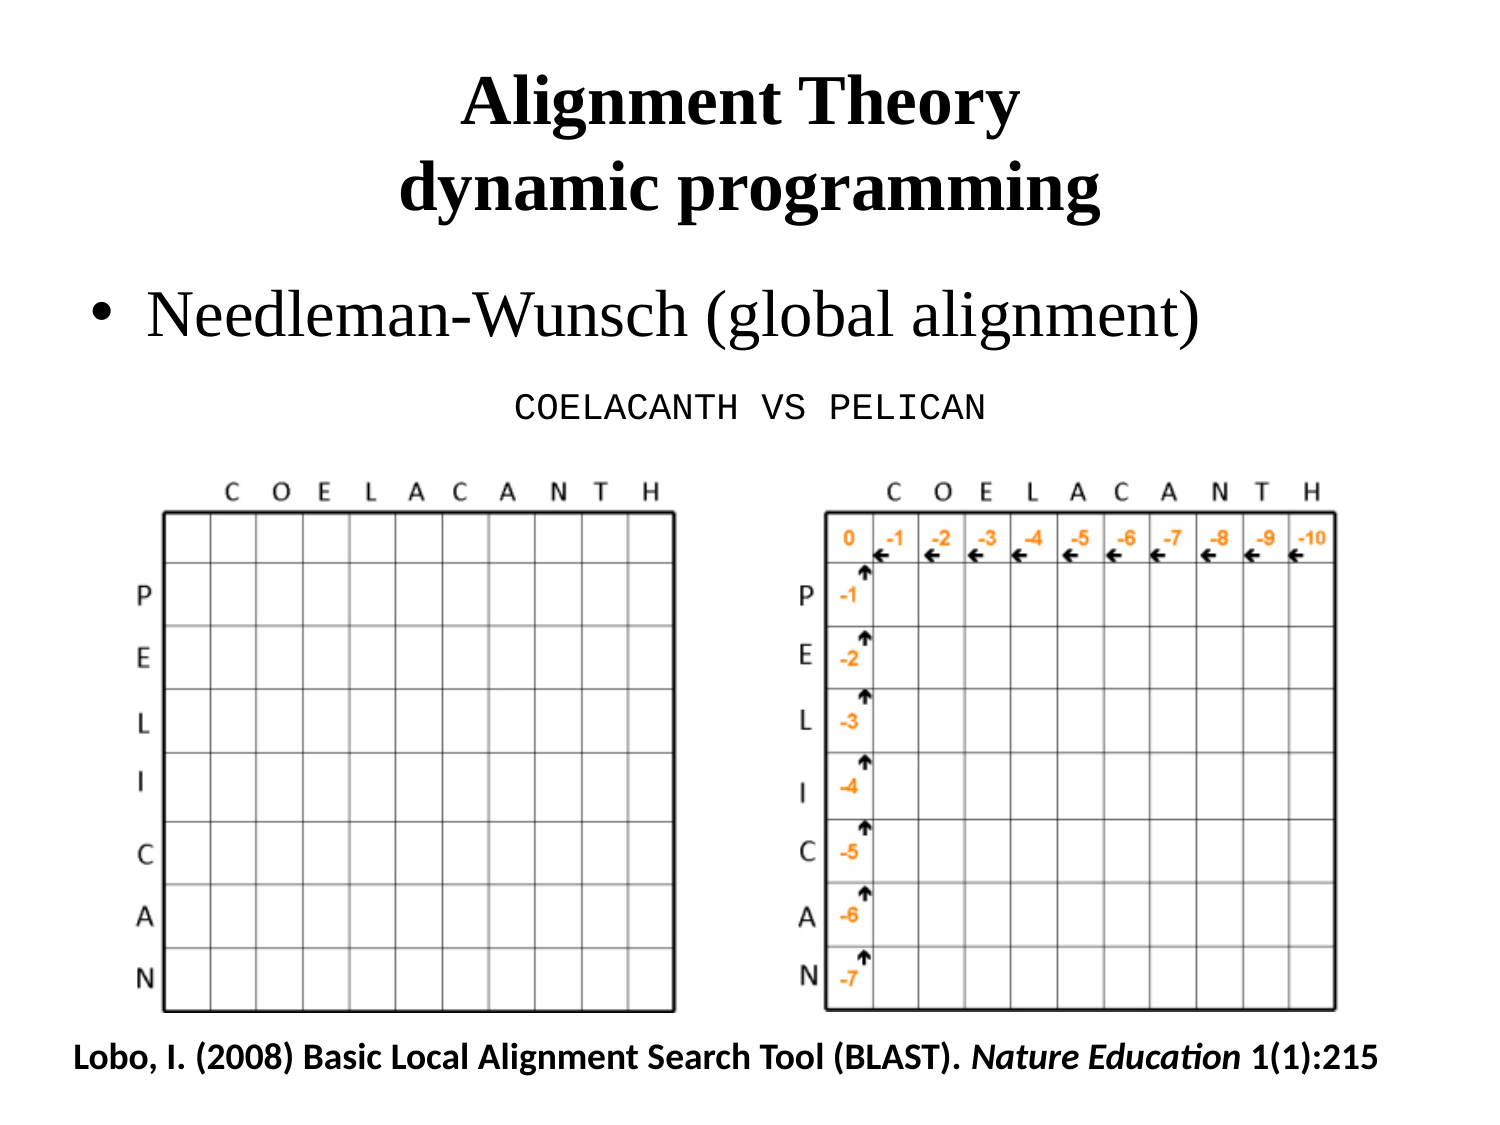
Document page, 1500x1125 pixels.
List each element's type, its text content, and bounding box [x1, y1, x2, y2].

picture [788, 469, 1351, 1012]
text_box Lobo, I. (2008) Basic Local Alignment Search Tool (BLAST). Nature Education 1(1):215 [50, 1024, 1500, 1085]
title Alignment Theory dynamic programming [75, 45, 1425, 233]
text_box COELACANTH VS PELICAN [374, 374, 1125, 435]
picture [126, 470, 690, 1013]
list Needleman-Wunsch (global alignment) [75, 262, 1425, 1005]
